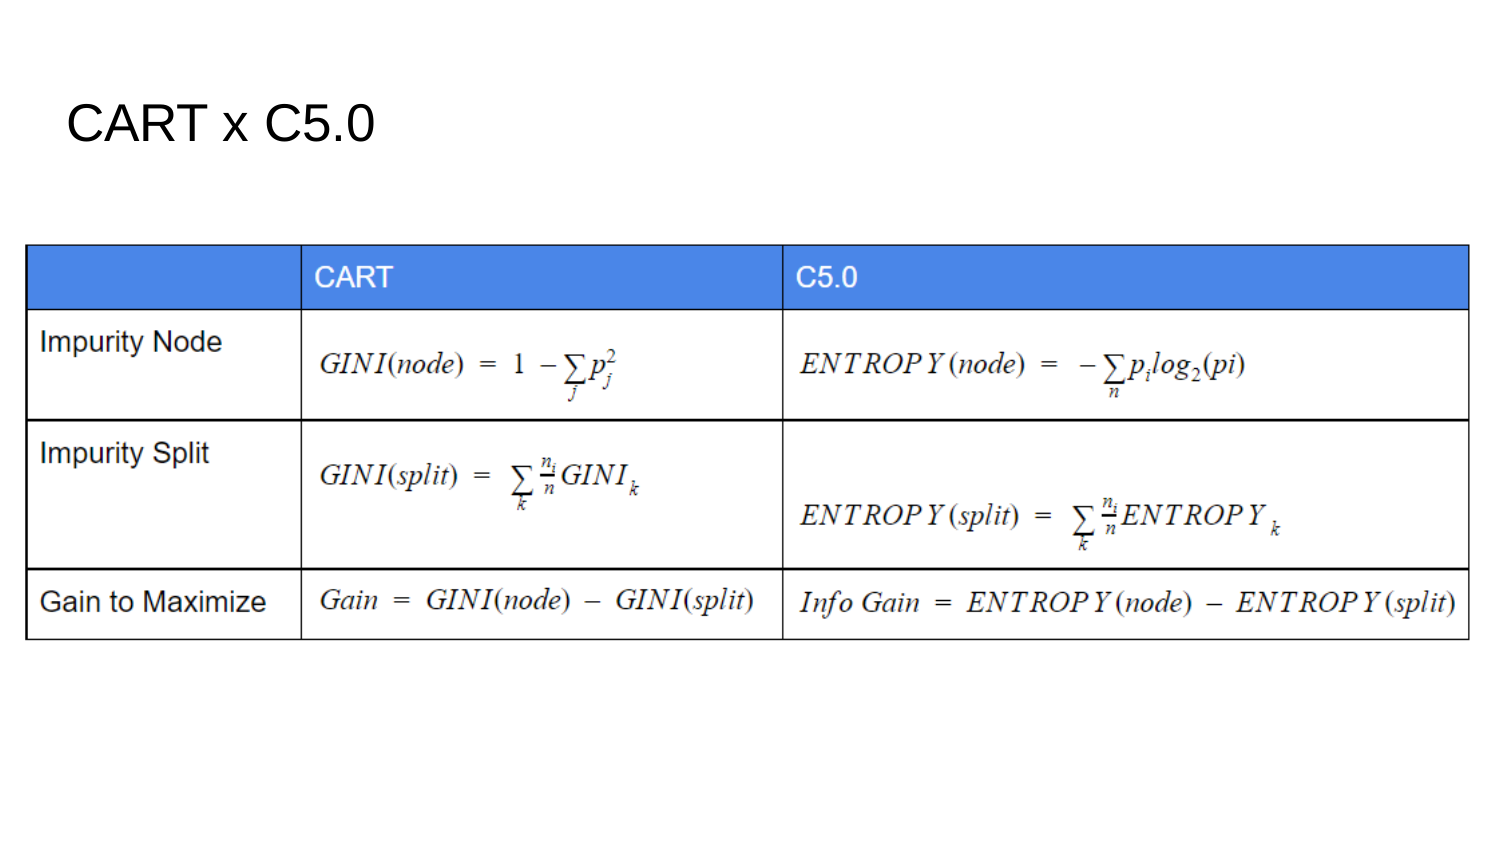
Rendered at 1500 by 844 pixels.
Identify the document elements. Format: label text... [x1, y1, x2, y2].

picture [24, 191, 1476, 655]
title CART x C5.0 [51, 72, 1449, 167]
